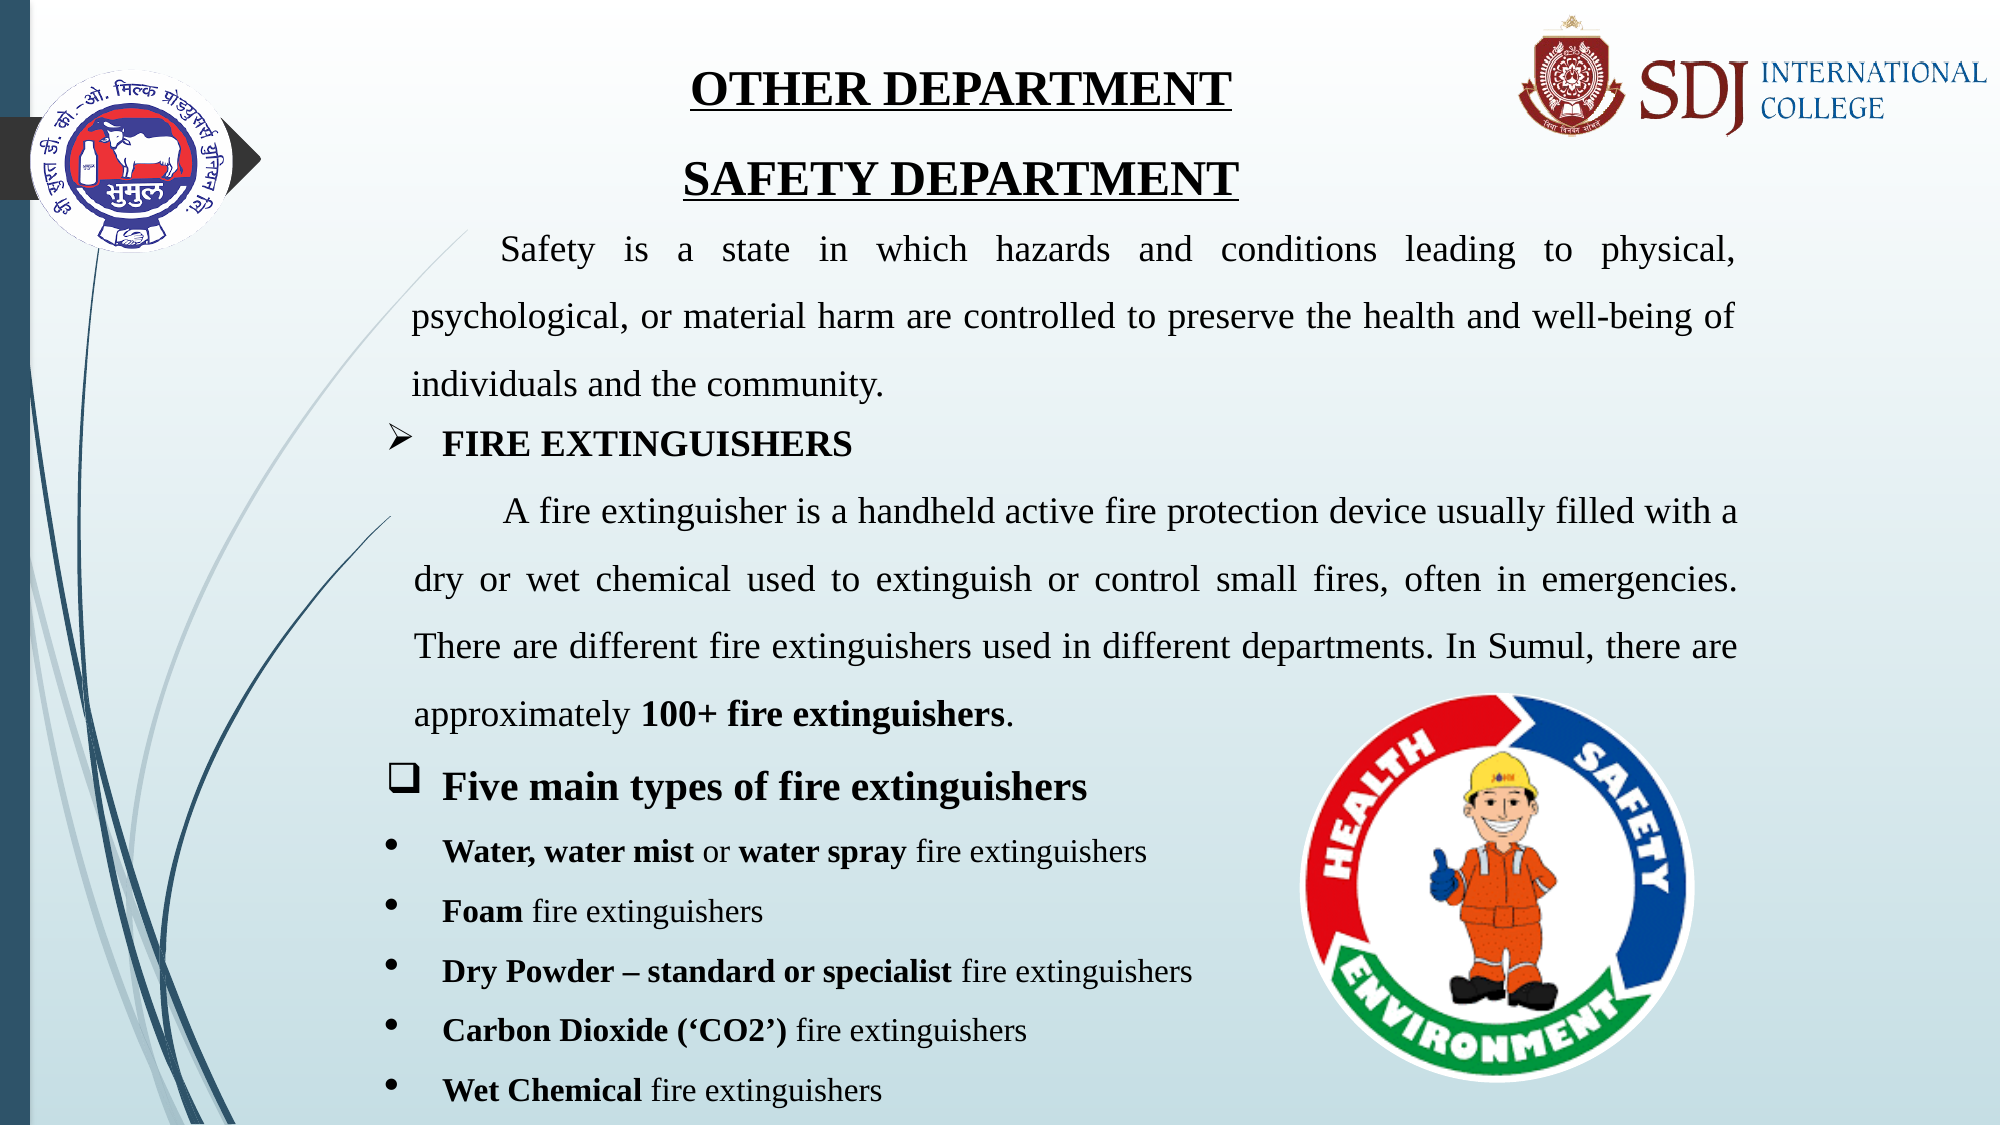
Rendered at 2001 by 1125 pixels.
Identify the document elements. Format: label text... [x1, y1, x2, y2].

picture [29, 69, 233, 254]
text_box Safety is a state in which hazards and conditions leading to physical, psychological, or material harm are controlled to preserve the health and well-being of individuals and the community. [368, 193, 1753, 412]
picture [1299, 692, 1695, 1083]
text_box OTHER DEPARTMENT SAFETY DEPARTMENT [522, 48, 1400, 193]
text_box FIRE EXTINGUISHERS A fire extinguisher is a handheld active fire protection device usually filled with a dry or wet chemical used to extinguish or control small fires, often in emergencies. There are different fire extinguishers used in different departments. In Sumul, there are approximately 100+ fire extinguishers. Five main types of fire extinguishers Water, water mist or water spray fire extinguishers Foam fire extinguishers Dry Powder – standard or specialist fire extinguishers Carbon Dioxide (‘CO2’) fire extinguishers Wet Chemical fire extinguishers [371, 389, 1756, 1125]
picture [1516, 13, 1987, 137]
